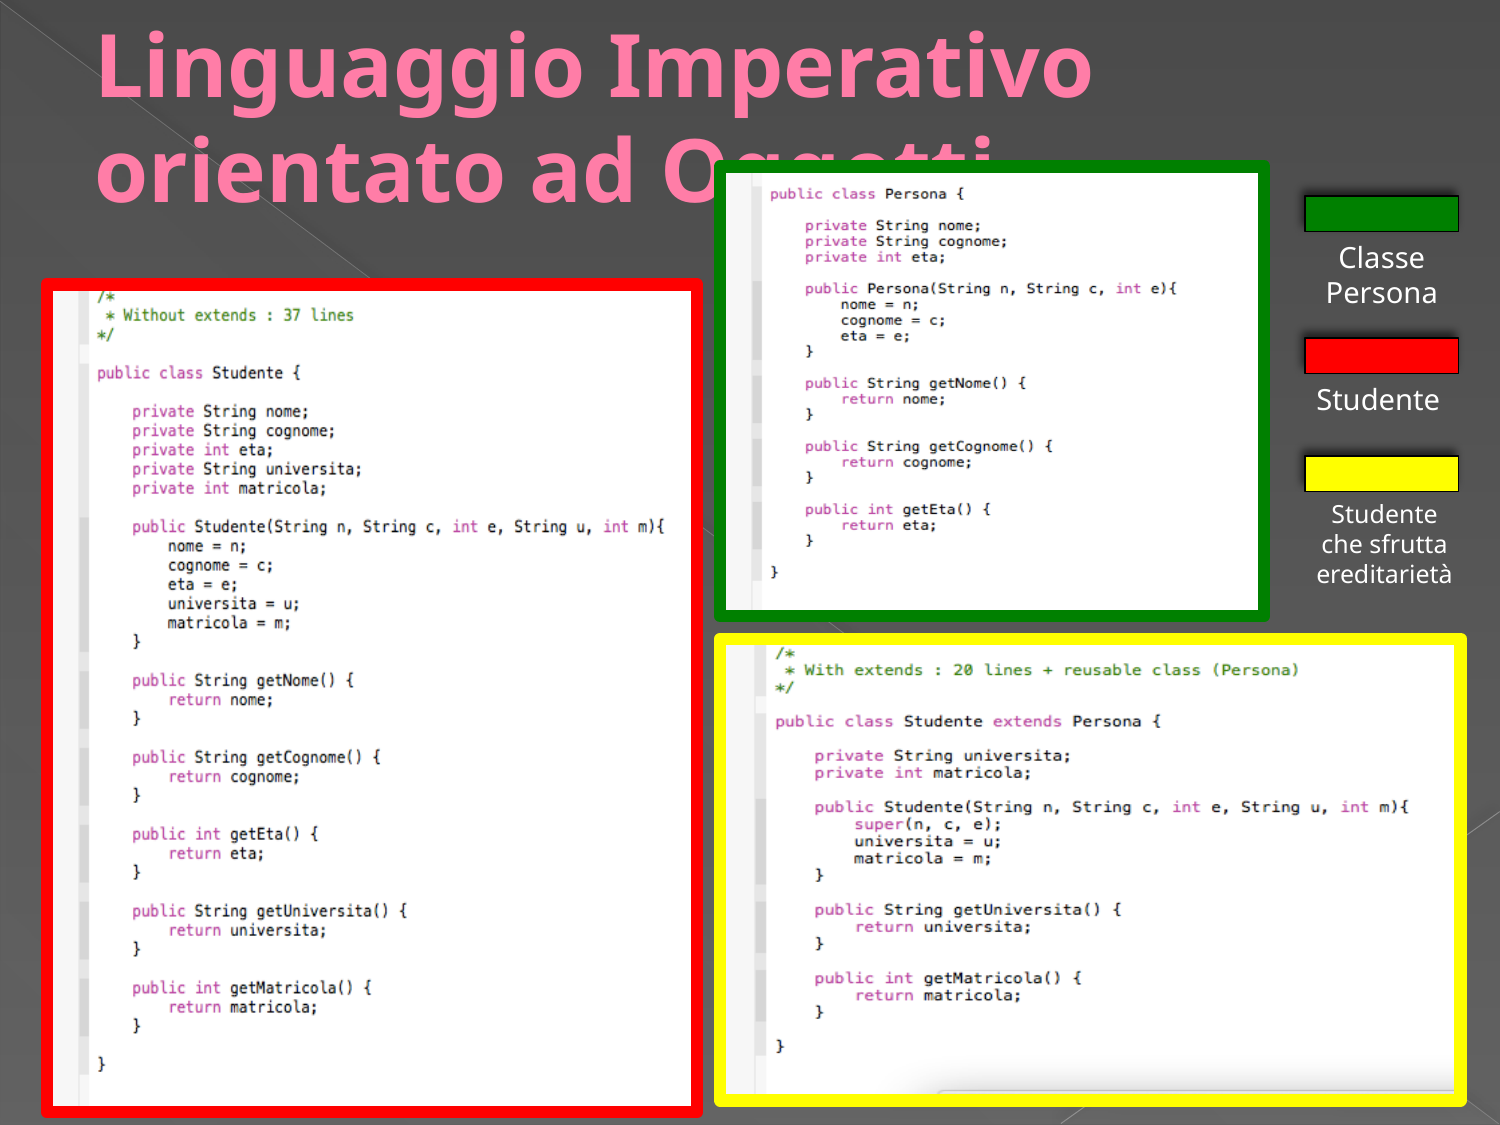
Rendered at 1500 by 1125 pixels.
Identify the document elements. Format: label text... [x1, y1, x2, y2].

text_box [1304, 455, 1459, 492]
picture [52, 290, 692, 1107]
text_box Classe Persona [1293, 231, 1471, 317]
text_box [1304, 195, 1459, 232]
text_box Studente che sfrutta ereditarietà [1293, 491, 1476, 597]
text_box Studente [1293, 373, 1471, 424]
text_box [1304, 337, 1459, 374]
title Linguaggio Imperativo orientato ad Oggetti [0, 0, 1500, 230]
picture [726, 644, 1455, 1095]
picture [726, 172, 1259, 610]
